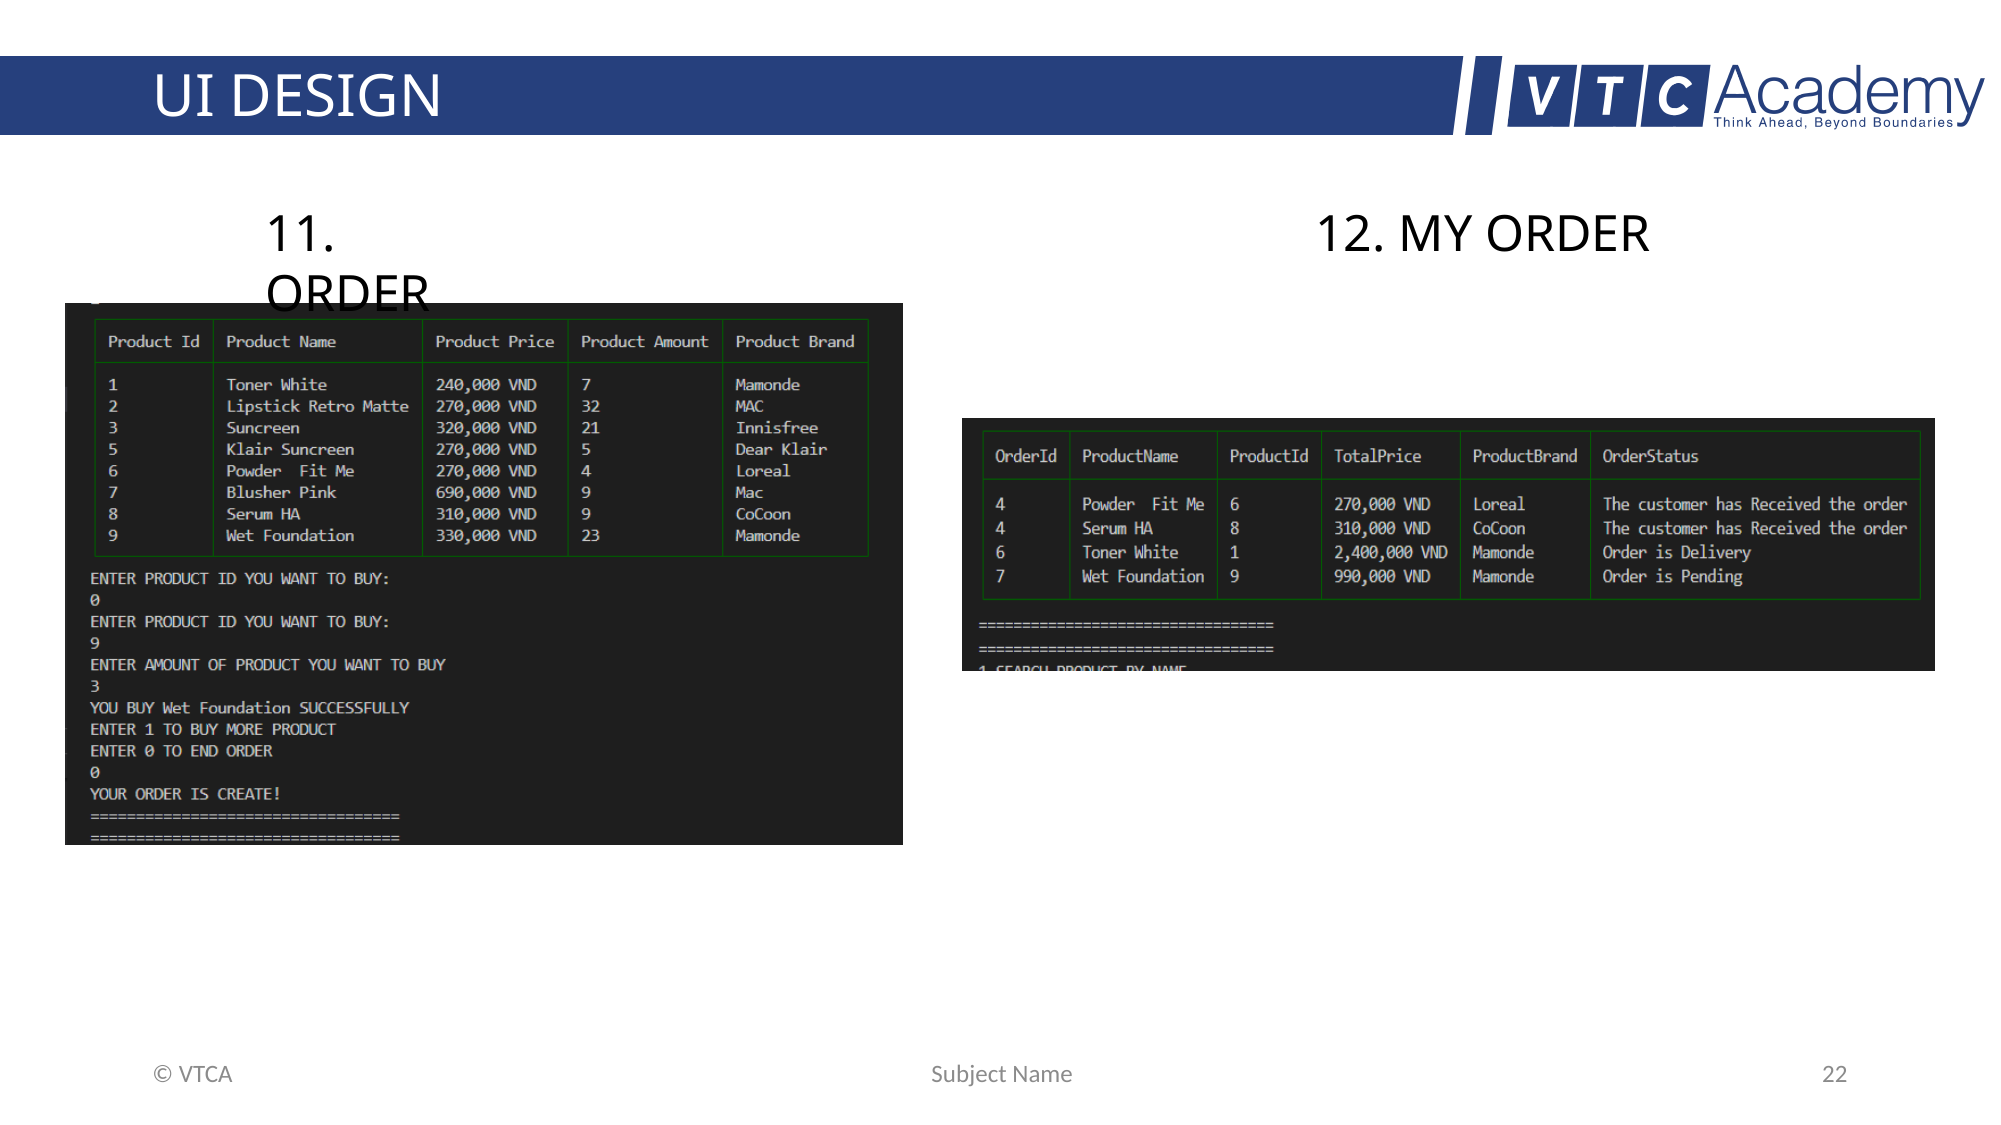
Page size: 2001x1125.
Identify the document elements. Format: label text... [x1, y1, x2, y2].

title UI DESIGN [137, 43, 1863, 152]
slide_number © VTCA [137, 1042, 365, 1103]
text_box 12. MY ORDER [1300, 194, 1715, 269]
picture [962, 418, 1935, 671]
slide_number 22 [1640, 1042, 1863, 1103]
picture [65, 303, 903, 846]
picture [1863, 50, 2001, 144]
footer Subject Name [388, 1042, 1617, 1103]
text_box 11. ORDER [250, 194, 521, 303]
picture [0, 56, 137, 135]
